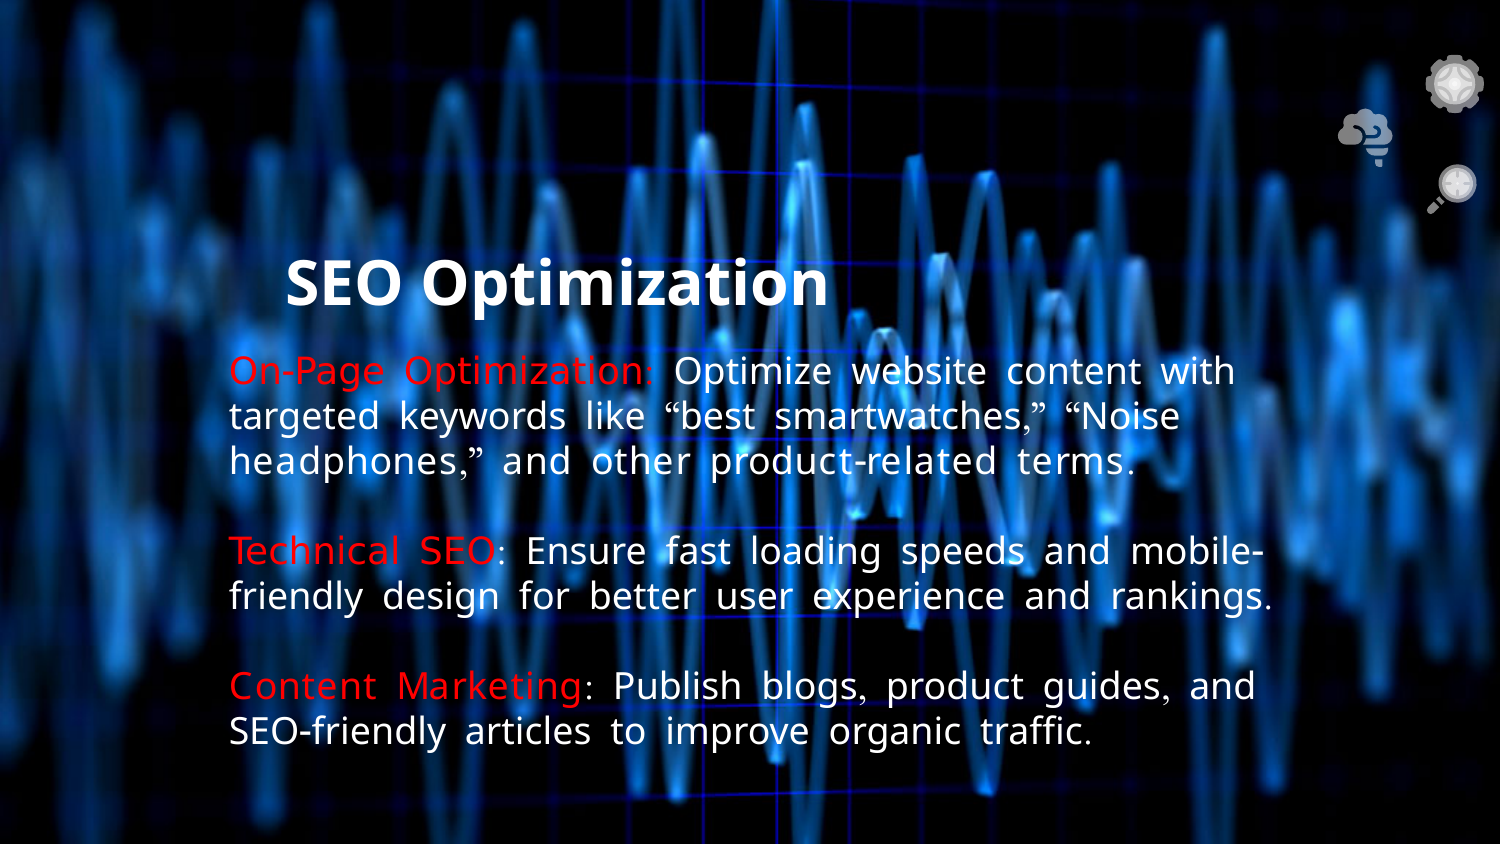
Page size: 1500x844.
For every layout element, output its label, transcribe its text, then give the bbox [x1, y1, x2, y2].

picture [0, 0, 1500, 844]
subtitle On-Page Optimization: Optimize website content with targeted keywords like “best smartwatches,” “Noise headphones,” and other product-related terms. Technical SEO: Ensure fast loading speeds and mobile-friendly design for better user experience and rankings. Content Marketing: Publish blogs, product guides, and SEO-friendly articles to improve organic traffic. [213, 331, 1339, 844]
title SEO Optimization [270, 168, 1160, 331]
